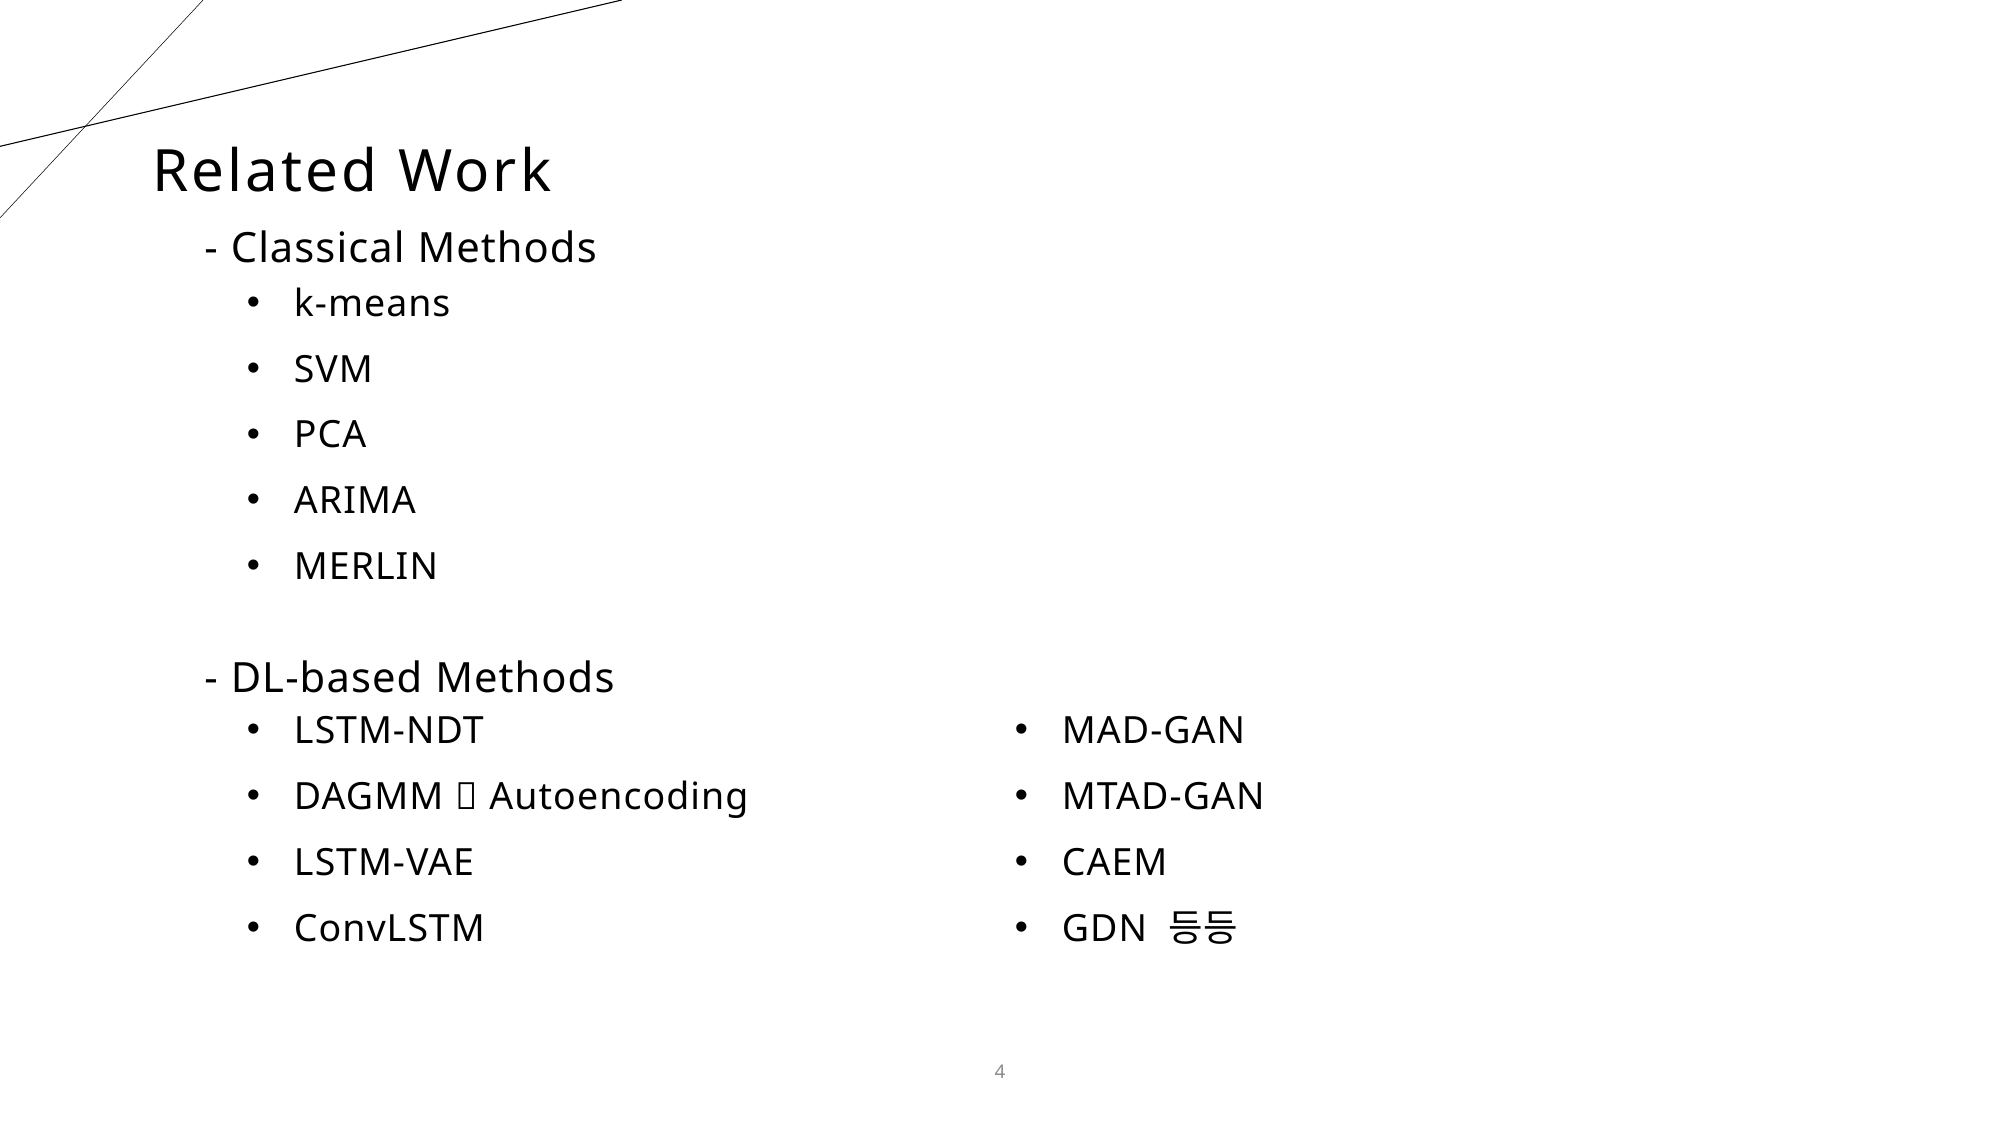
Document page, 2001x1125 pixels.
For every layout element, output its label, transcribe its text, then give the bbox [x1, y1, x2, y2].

slide_number 4 [774, 1042, 1225, 1103]
text_box - DL-based Methods [189, 638, 899, 708]
title Related Work [137, 98, 808, 247]
text_box k-means SVM PCA ARIMA MERLIN [231, 271, 1238, 595]
text_box MAD-GAN MTAD-GAN CAEM GDN 등등 [999, 698, 1576, 957]
text_box LSTM-NDT DAGMM  Autoencoding LSTM-VAE ConvLSTM [231, 698, 808, 957]
text_box - Classical Methods [189, 208, 899, 279]
